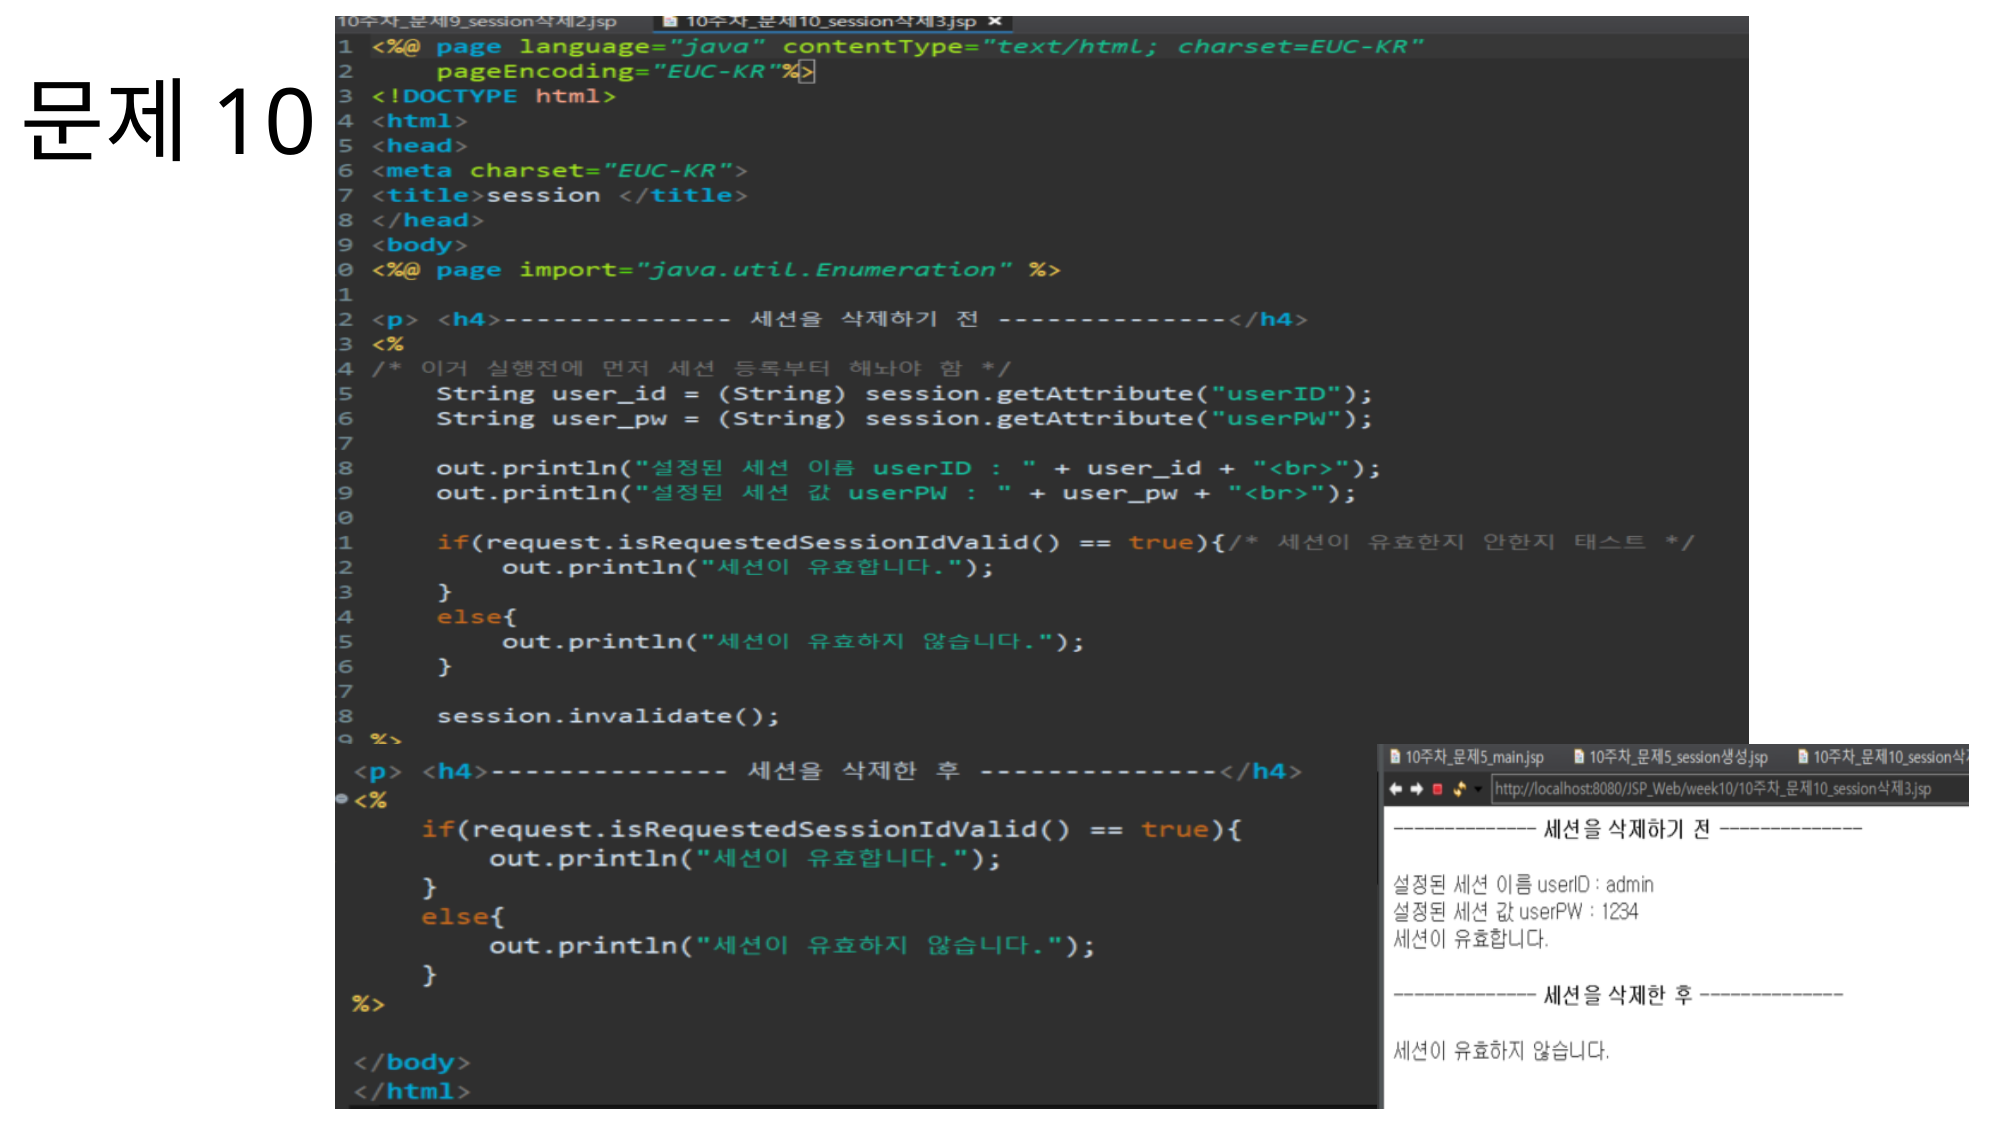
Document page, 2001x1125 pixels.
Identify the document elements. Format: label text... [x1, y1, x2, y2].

title 문제10 [5, 16, 335, 234]
picture [335, 744, 1969, 1109]
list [335, 16, 1749, 744]
